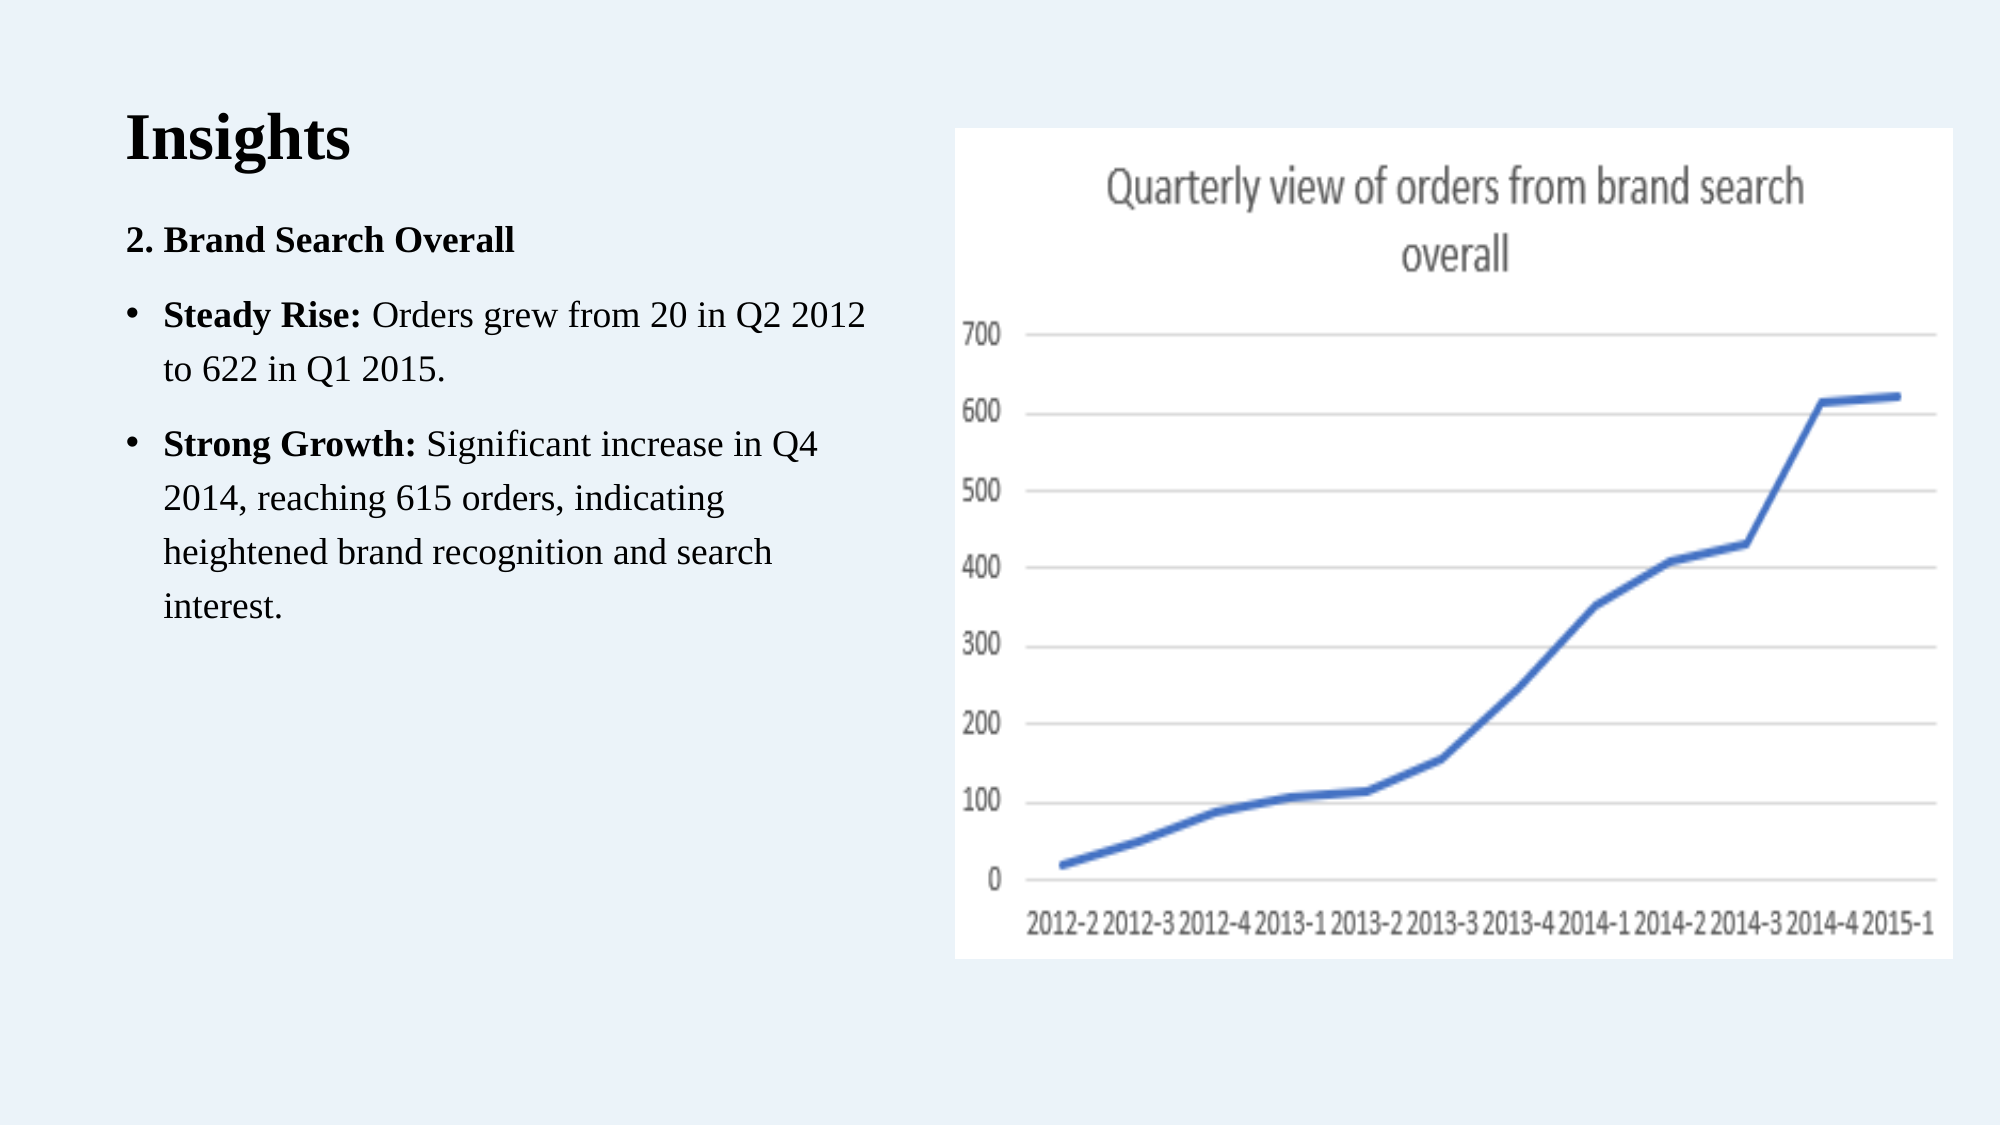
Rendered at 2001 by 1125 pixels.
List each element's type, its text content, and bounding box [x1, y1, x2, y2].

picture [955, 128, 1953, 959]
title Insights [110, 94, 642, 198]
list 2. Brand Search Overall Steady Rise: Orders grew from 20 in Q2 2012 to 622 in Q1 2015. Strong Growth: Significant increase in Q4 2014, reaching 615 orders, indicating heightened brand recognition and search interest. [110, 198, 888, 897]
